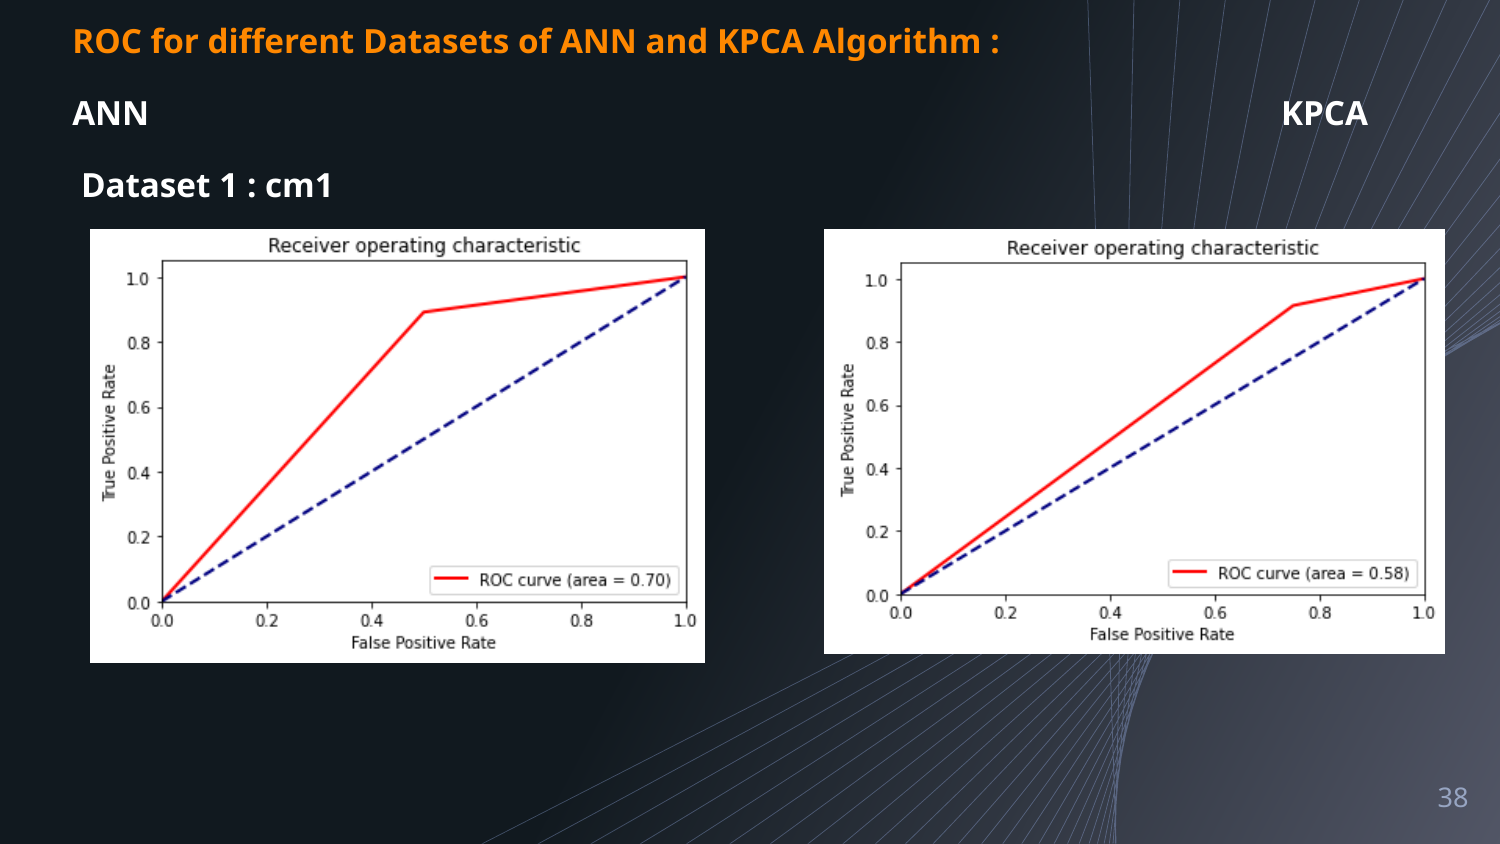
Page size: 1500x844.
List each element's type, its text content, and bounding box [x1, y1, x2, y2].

slide_number ‹#› [1378, 766, 1469, 832]
list ROC for different Datasets of ANN and KPCA Algorithm : ANN KPCA Dataset 1 : cm1 [72, 25, 1462, 792]
picture [824, 229, 1446, 655]
picture [90, 229, 706, 663]
